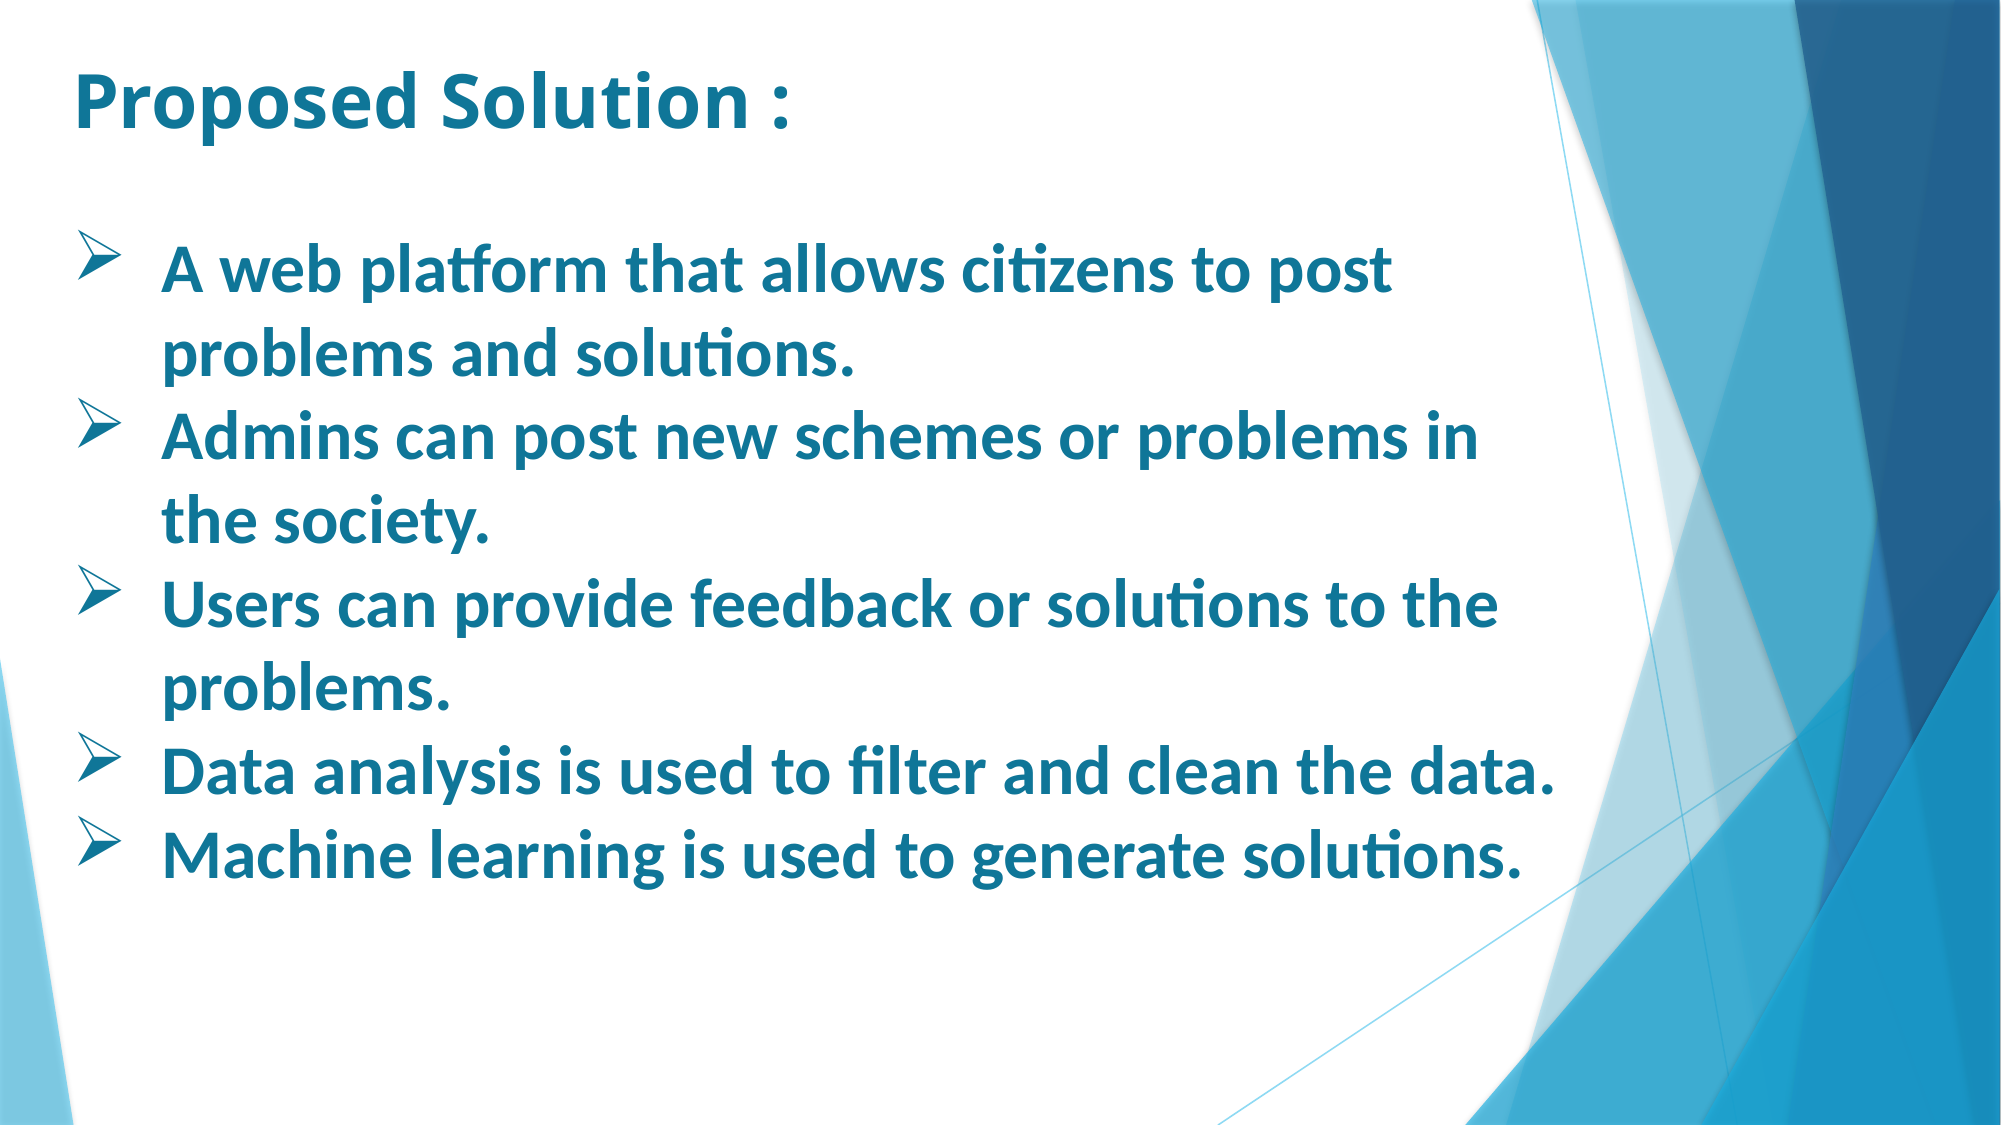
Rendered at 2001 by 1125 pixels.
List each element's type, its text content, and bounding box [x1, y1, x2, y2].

text_box A web platform that allows citizens to post problems and solutions. Admins can post new schemes or problems in the society. Users can provide feedback or solutions to the problems. Data analysis is used to filter and clean the data. Machine learning is used to generate solutions. [56, 215, 1598, 1102]
title Proposed Solution : [57, 45, 1468, 215]
